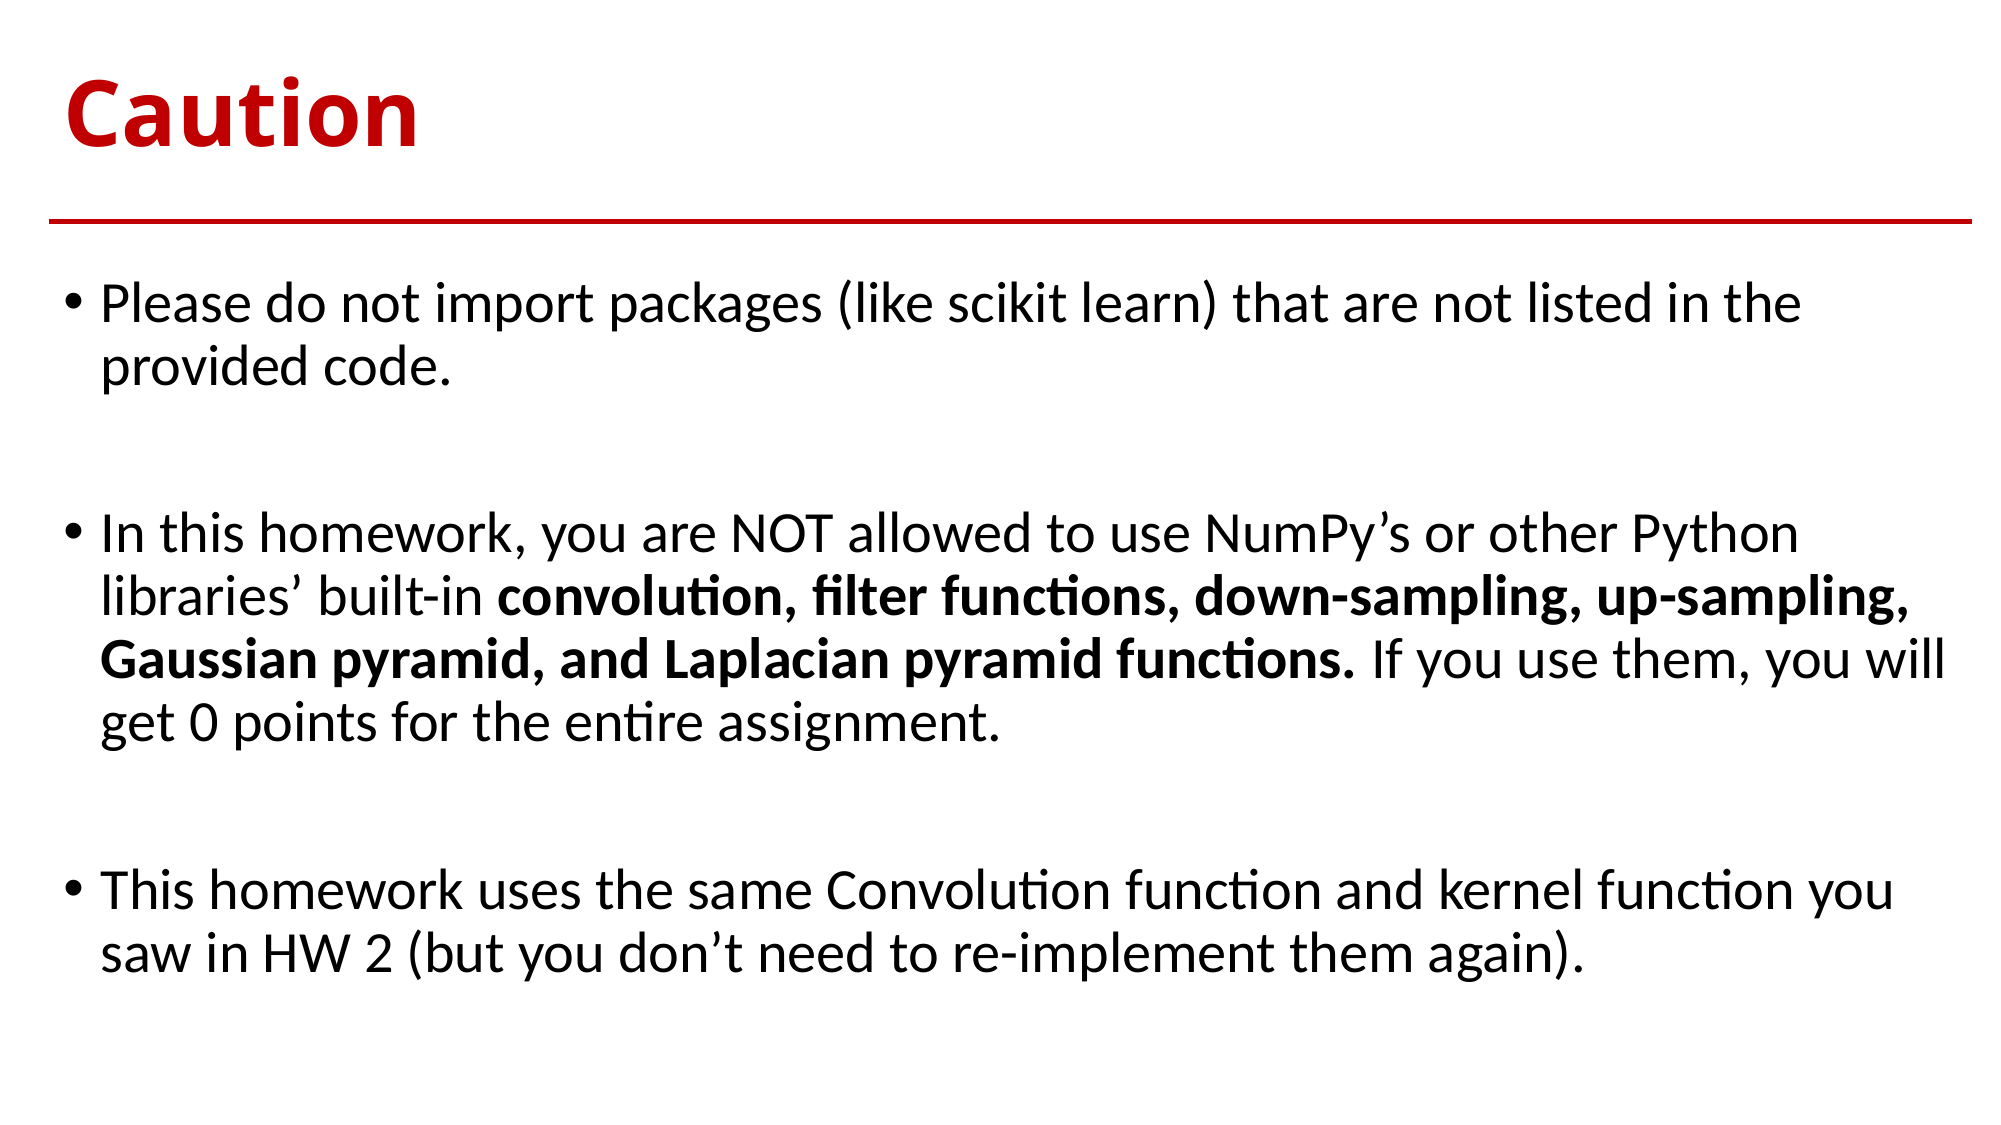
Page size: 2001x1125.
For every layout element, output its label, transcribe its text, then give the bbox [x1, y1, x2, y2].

title Caution [48, 41, 1972, 192]
list Please do not import packages (like scikit learn) that are not listed in the provided code. In this homework, you are NOT allowed to use NumPy’s or other Python libraries’ built-in convolution, filter functions, down-sampling, up-sampling, Gaussian pyramid, and Laplacian pyramid functions. If you use them, you will get 0 points for the entire assignment. This homework uses the same Convolution function and kernel function you saw in HW 2 (but you don’t need to re-implement them again). [48, 264, 1972, 1014]
